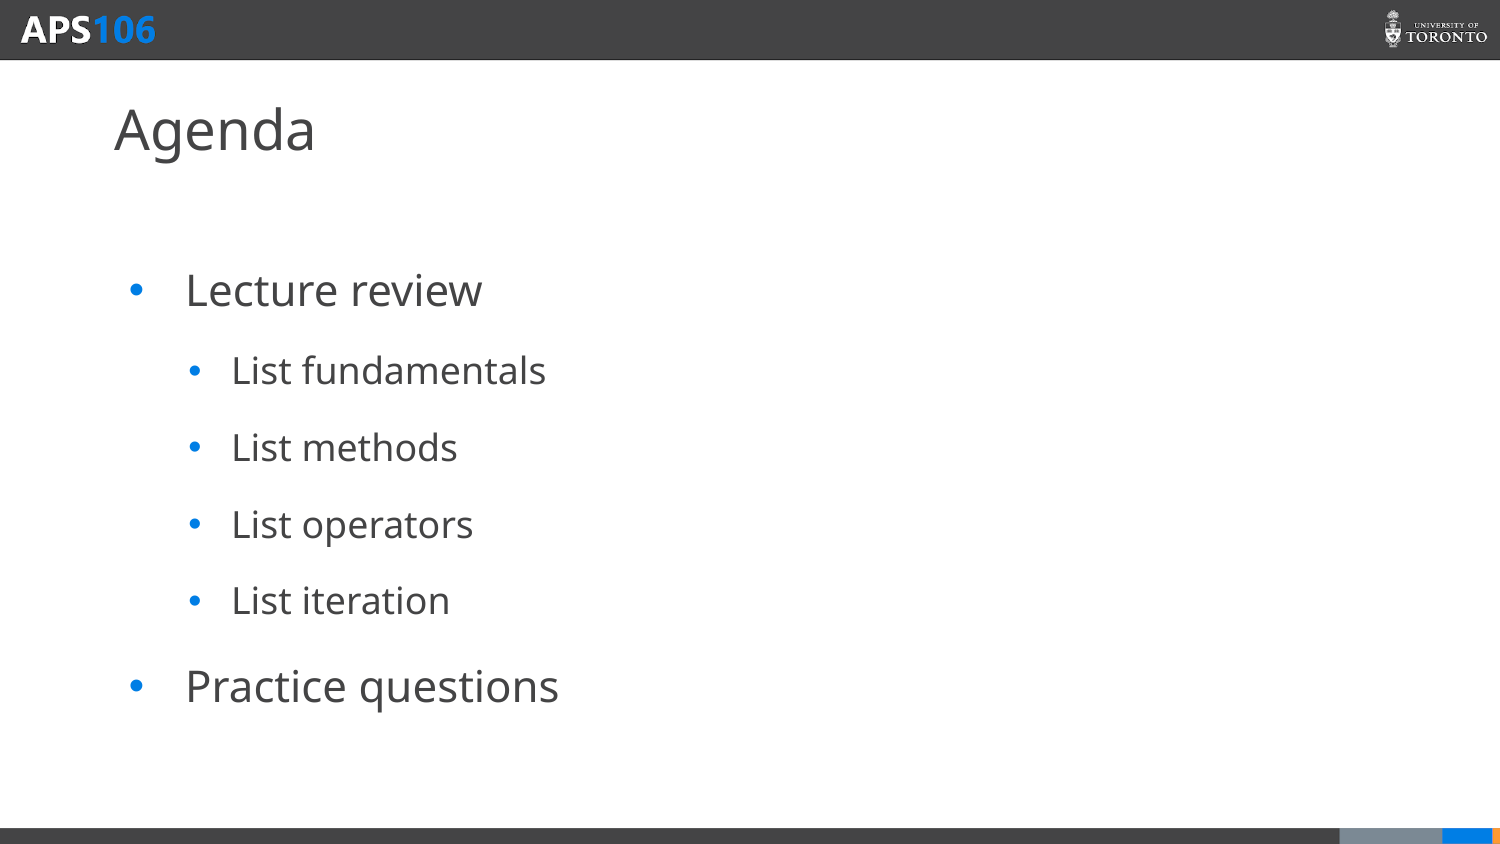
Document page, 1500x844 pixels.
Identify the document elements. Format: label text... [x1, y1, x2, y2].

title Agenda [103, 89, 1397, 171]
list Lecture review List fundamentals List methods List operators List iteration Practice questions [103, 224, 1397, 820]
picture [0, 0, 1500, 844]
